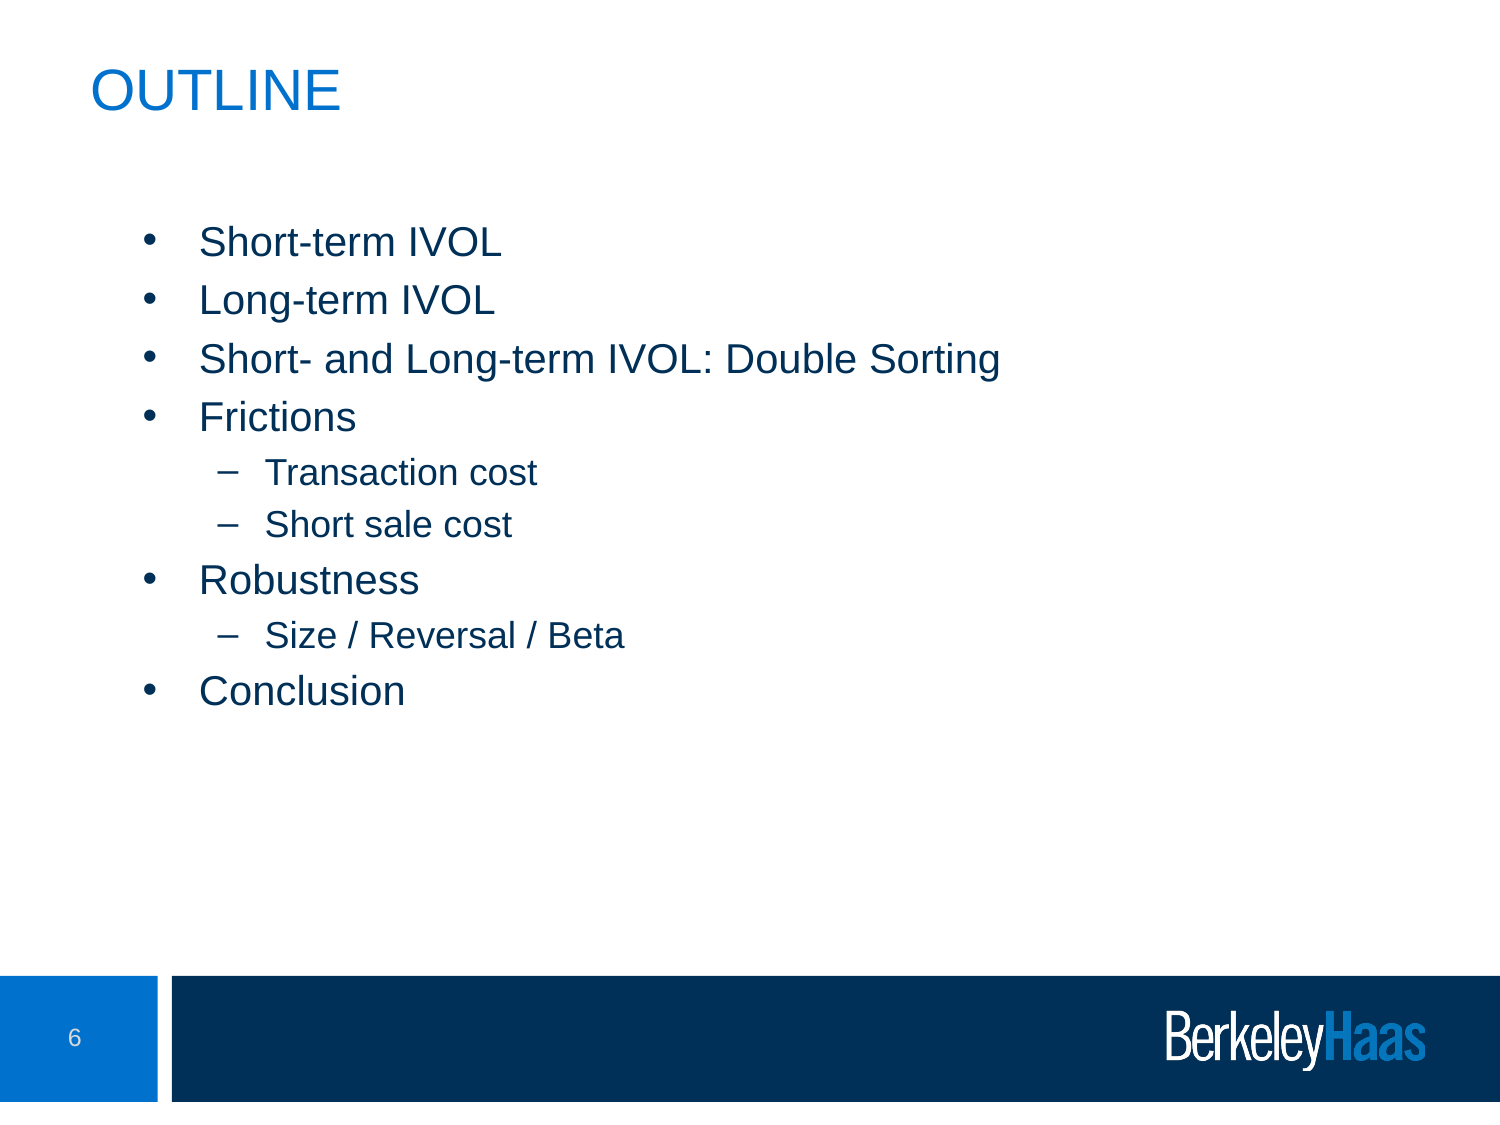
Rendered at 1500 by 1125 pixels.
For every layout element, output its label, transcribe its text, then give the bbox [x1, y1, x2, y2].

title OUTLINE [75, 45, 1174, 129]
list Short-term IVOL Long-term IVOL Short- and Long-term IVOL: Double Sorting Frictions Transaction cost Short sale cost Robustness Size / Reversal / Beta Conclusion [127, 207, 1190, 829]
slide_number 6 [22, 1007, 128, 1067]
